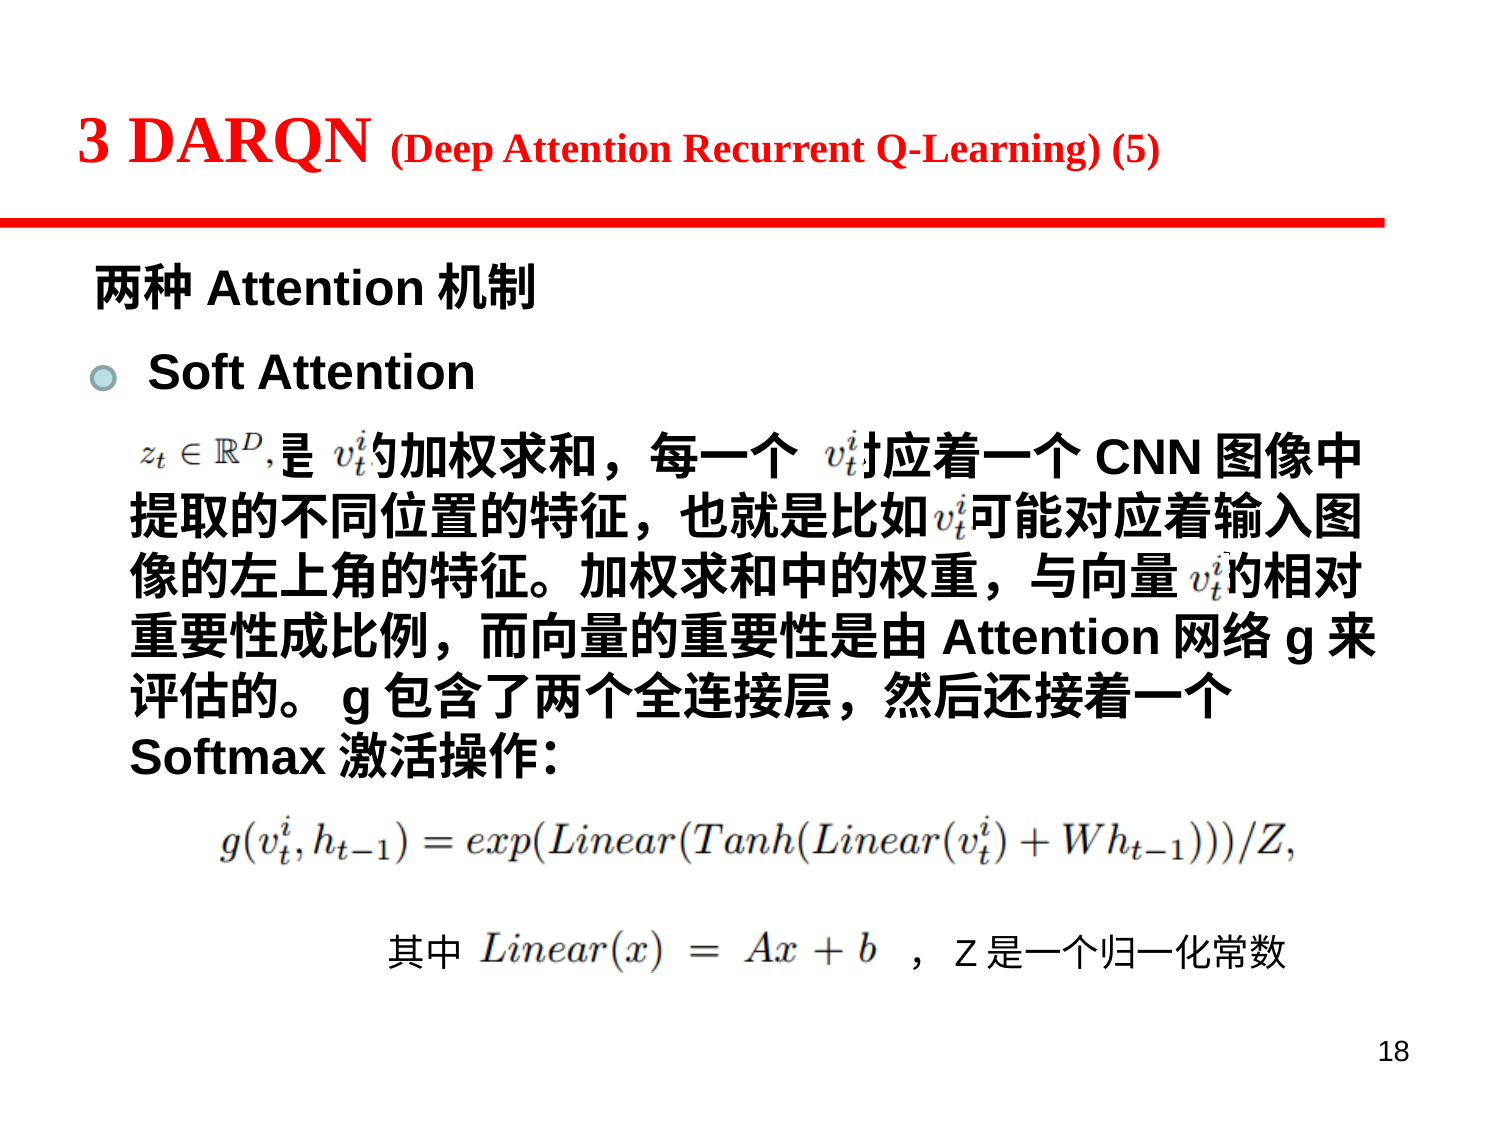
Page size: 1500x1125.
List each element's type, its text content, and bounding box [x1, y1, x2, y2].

text_box 3 DARQN (Deep Attention Recurrent Q-Learning) (5) [63, 88, 1289, 184]
text_box 是 的加权求和，每一个 对应着一个CNN图像中提取的不同位置的特征，也就是比如 可能对应着输入图像的左上角的特征。加权求和中的权重，与向量 的相对重要性成比例，而向量的重要性是由Attention网络g来评估的。g包含了两个全连接层，然后还接着一个Softmax激活操作： [114, 417, 1416, 792]
slide_number 18 [1074, 1024, 1426, 1103]
text_box [89, 365, 117, 392]
picture [330, 428, 374, 479]
text_box 其中 [372, 921, 478, 982]
picture [821, 428, 865, 479]
text_box 两种Attention机制 [79, 248, 931, 323]
text_box Soft Attention [132, 331, 550, 407]
picture [132, 424, 284, 479]
picture [929, 492, 973, 543]
text_box ，Z是一个归一化常数 [893, 921, 1500, 982]
picture [1185, 553, 1229, 605]
picture [470, 921, 882, 974]
picture [183, 812, 1317, 871]
